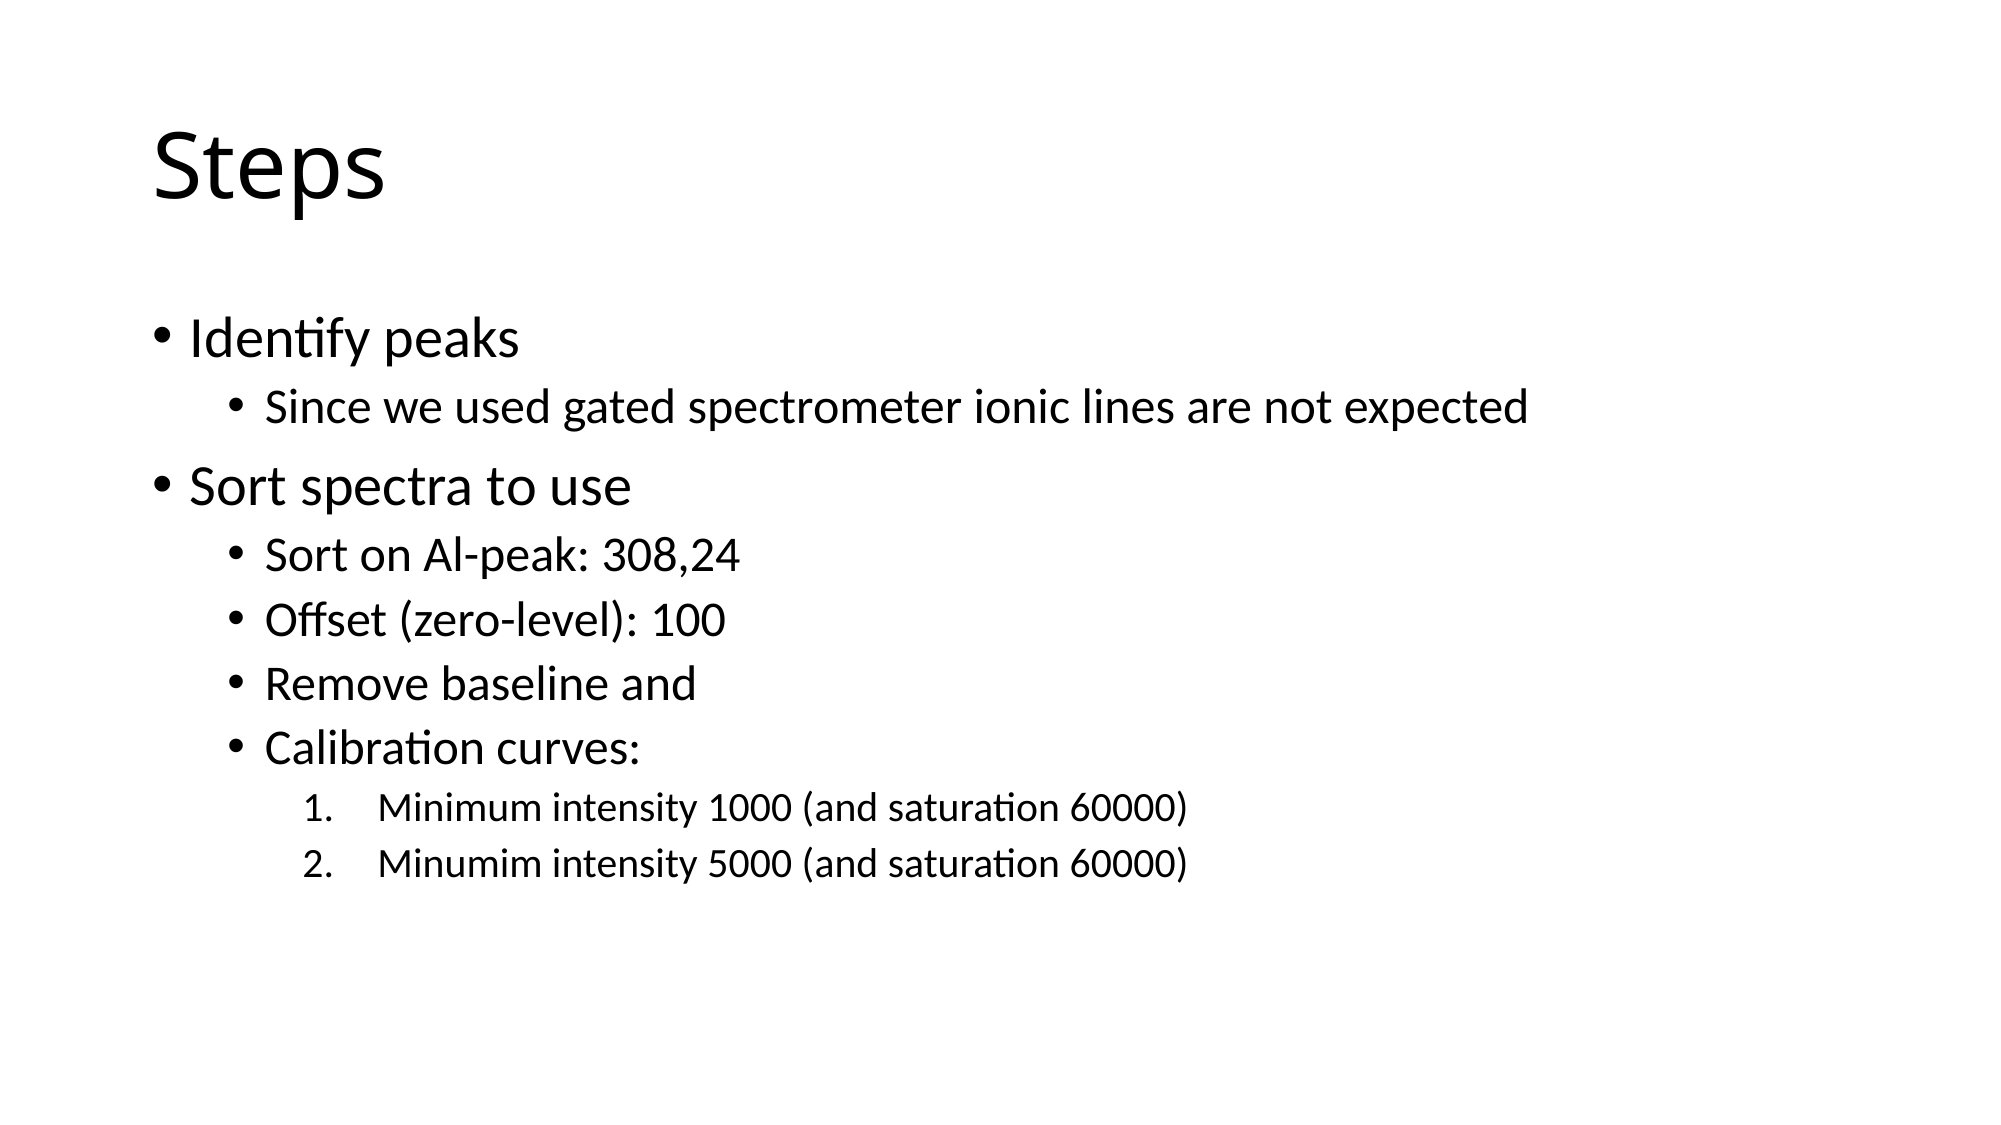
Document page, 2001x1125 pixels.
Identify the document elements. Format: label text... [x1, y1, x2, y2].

list Identify peaks Since we used gated spectrometer ionic lines are not expected Sort spectra to use Sort on Al-peak: 308,24 Offset (zero-level): 100 Remove baseline and Calibration curves: Minimum intensity 1000 (and saturation 60000) Minumim intensity 5000 (and saturation 60000) [137, 299, 1863, 1014]
title Steps [137, 59, 1863, 278]
